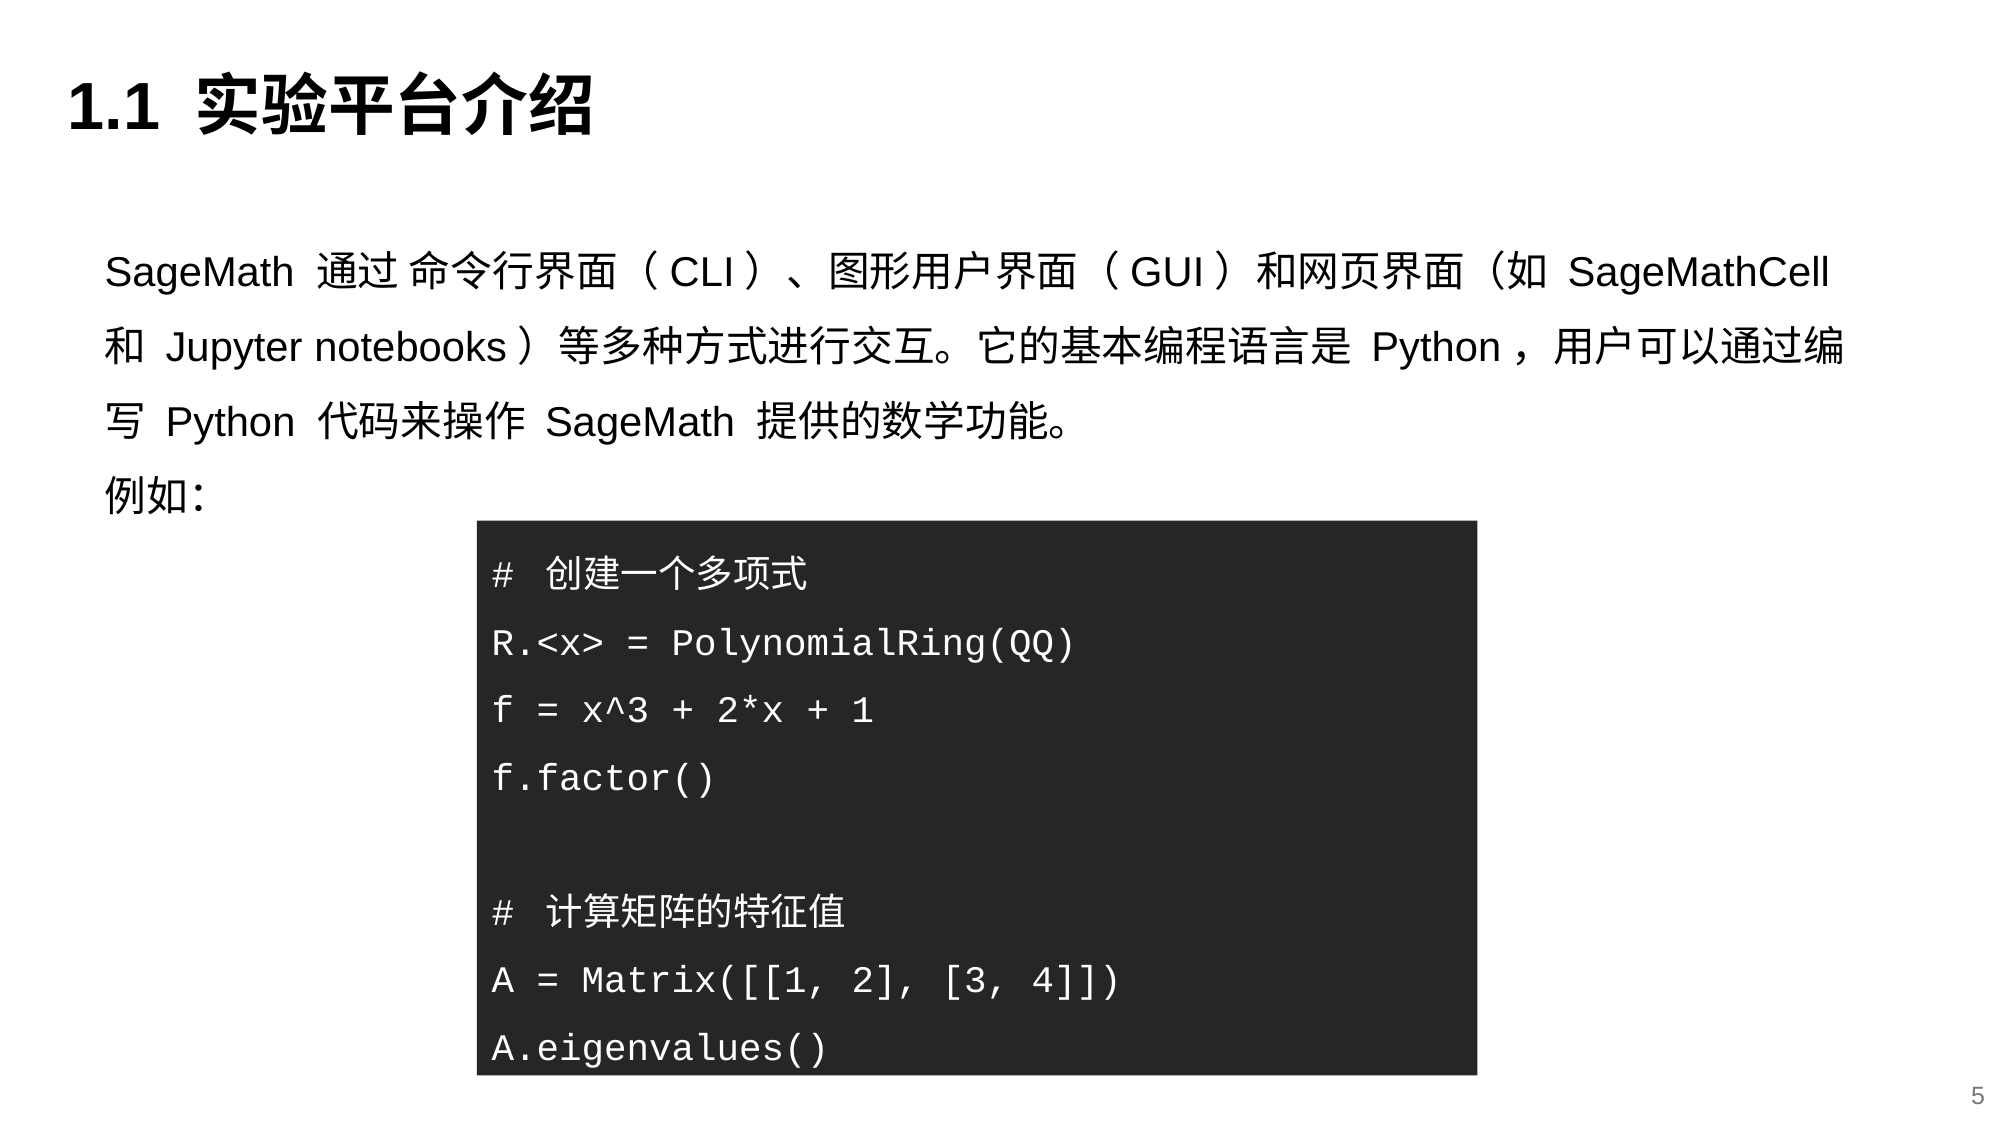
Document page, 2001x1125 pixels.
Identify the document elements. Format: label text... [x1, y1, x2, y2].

text_box 1.1 实验平台介绍 [52, 54, 610, 151]
text_box # 创建一个多项式 R.<x> = PolynomialRing(QQ) f = x^3 + 2*x + 1 f.factor() # 计算矩阵的特征值 A = Matrix([[1, 2], [3, 4]]) A.eigenvalues() [476, 520, 1478, 1076]
text_box SageMath 通过 命令行界面（CLI）、图形用户界面（GUI）和网页界面（如 SageMathCell 和 Jupyter notebooks）等多种方式进行交互。它的基本编程语言是 Python，用户可以通过编写 Python 代码来操作 SageMath 提供的数学功能。 例如： [89, 212, 1865, 528]
slide_number 5 [1662, 1065, 2000, 1125]
